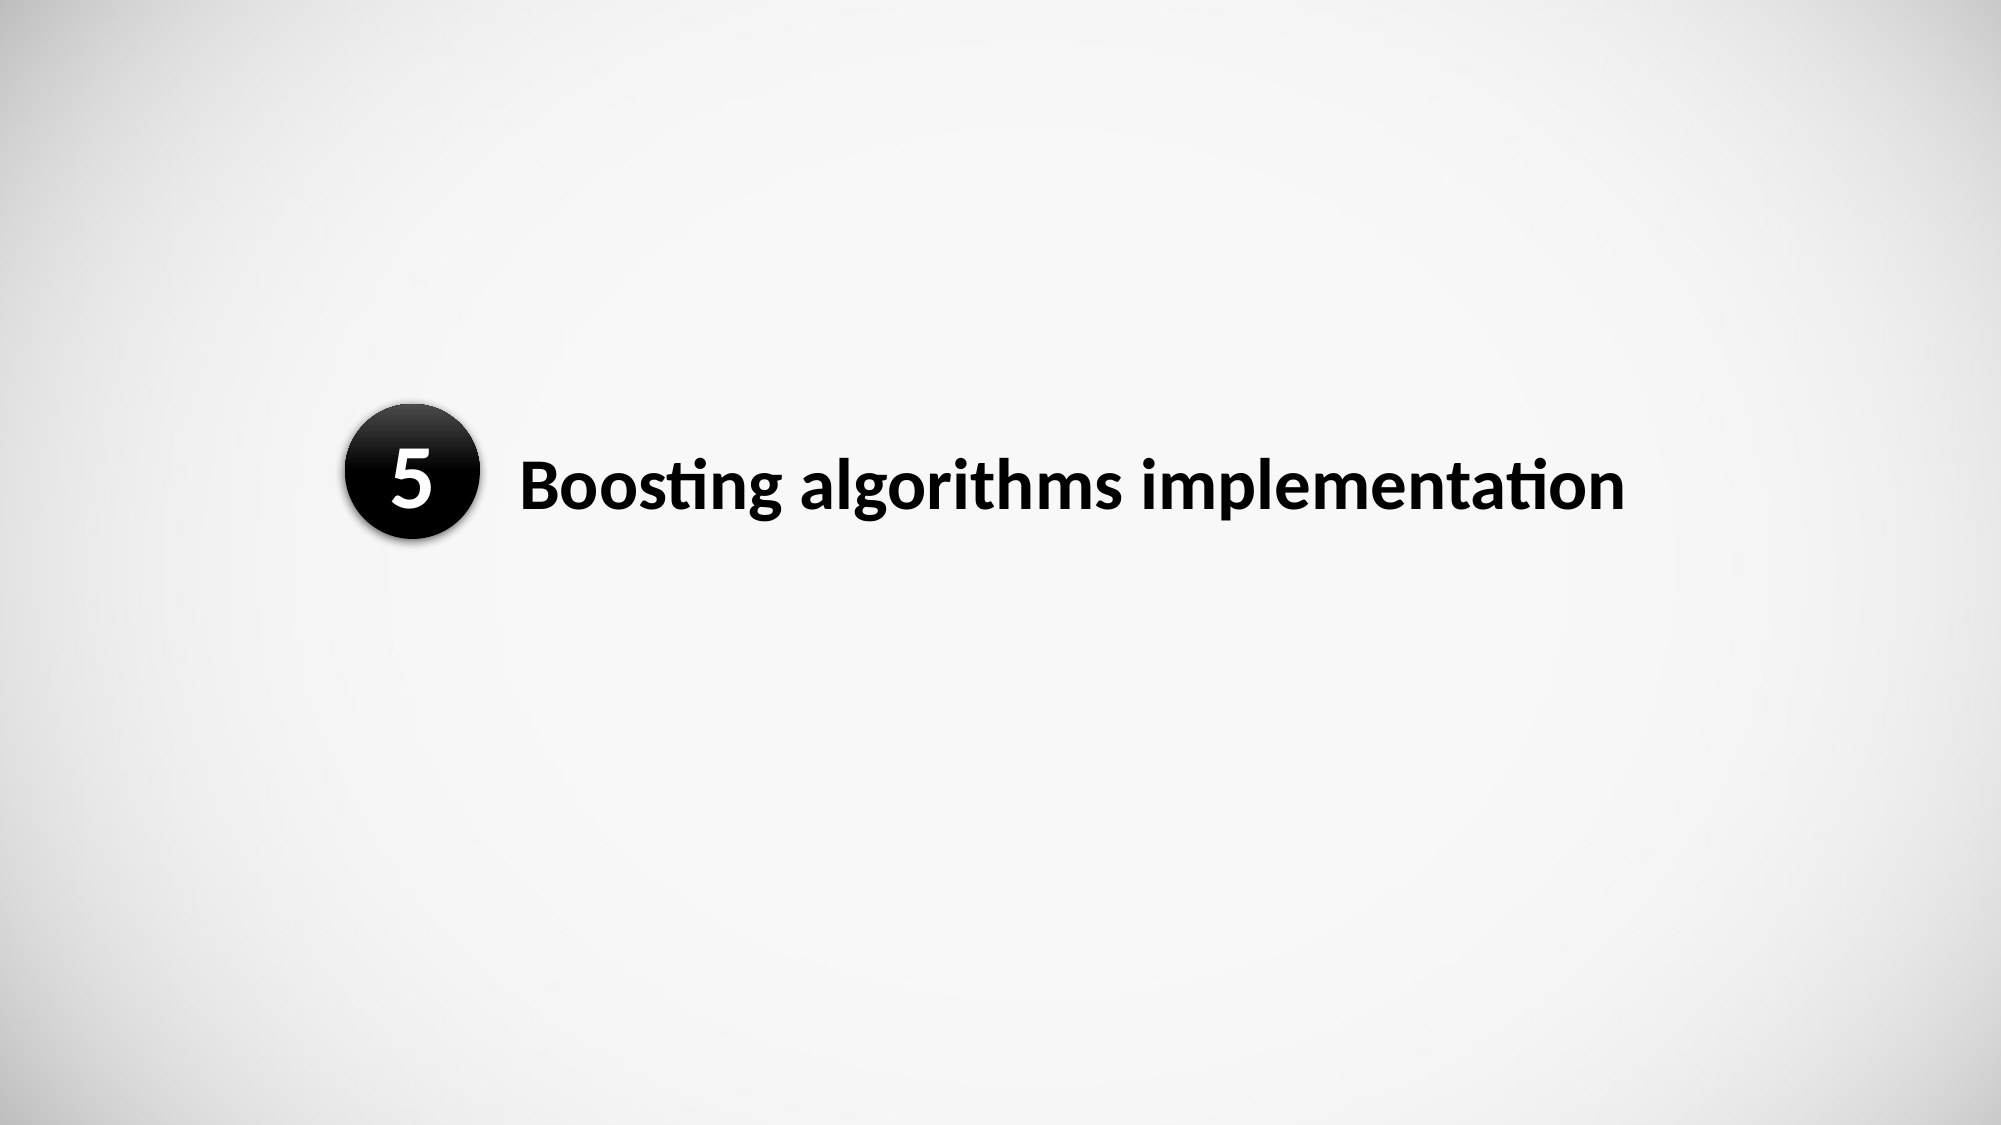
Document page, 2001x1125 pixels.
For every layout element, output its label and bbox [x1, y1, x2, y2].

text_box [344, 403, 1649, 539]
picture [0, 0, 2001, 1125]
